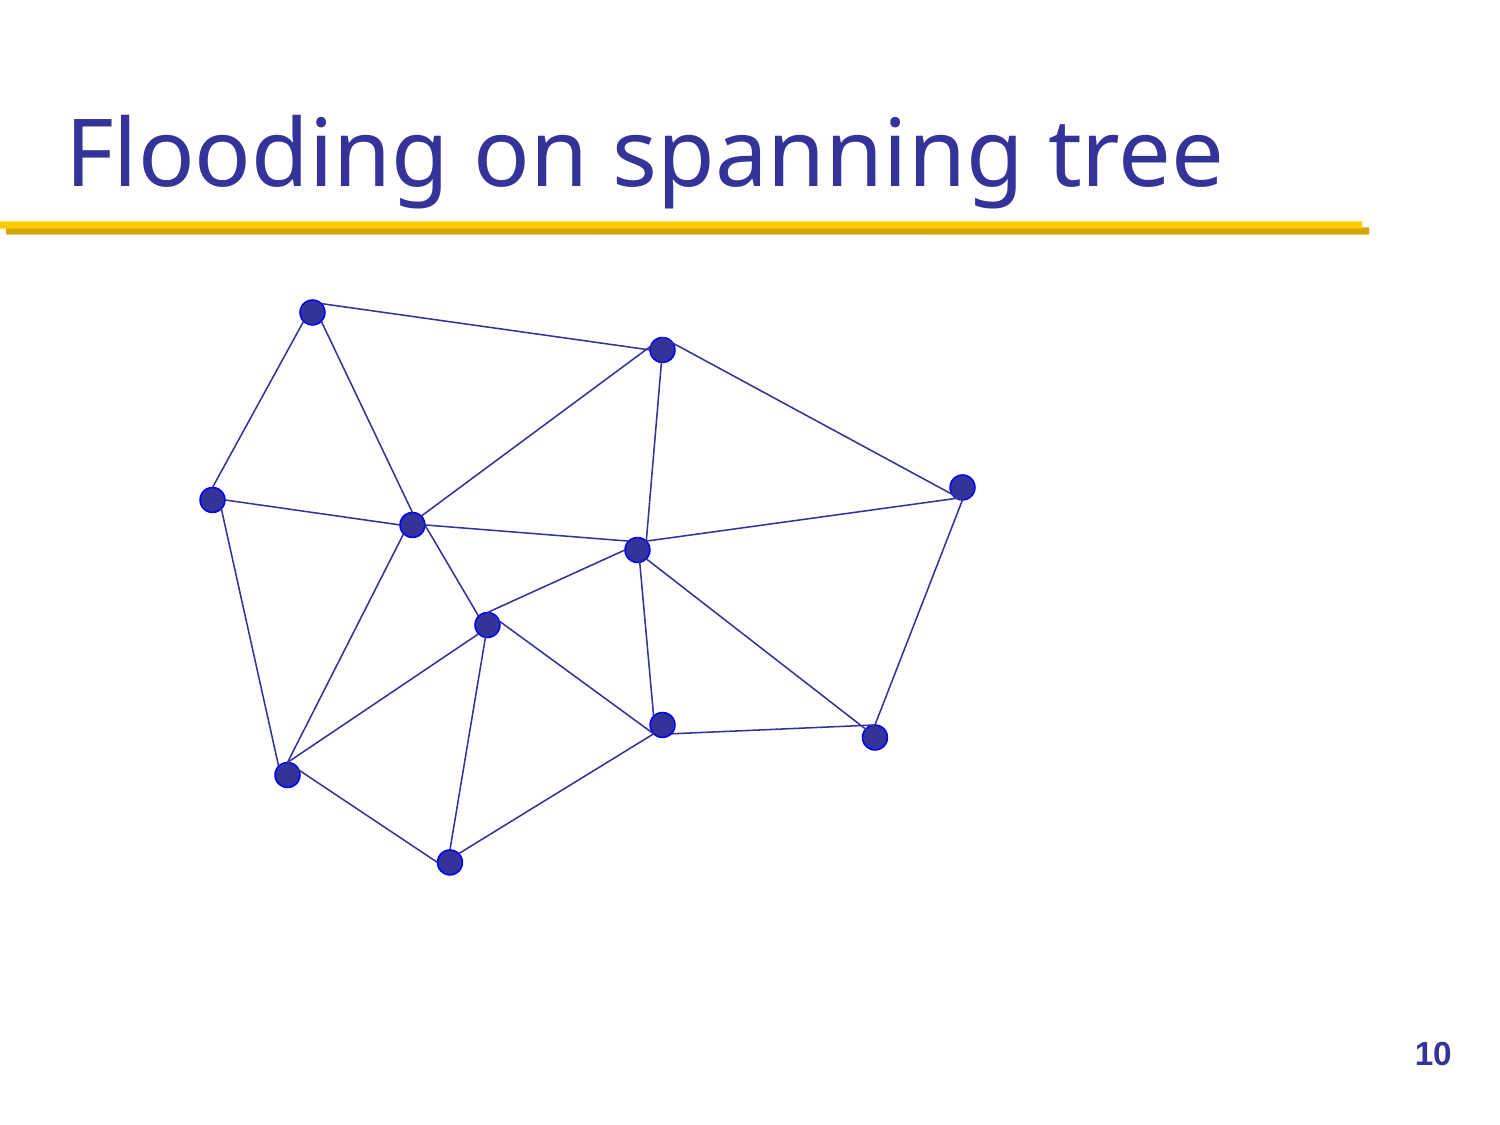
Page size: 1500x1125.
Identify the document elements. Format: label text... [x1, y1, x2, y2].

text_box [199, 299, 976, 876]
title Flooding on spanning tree [49, 24, 1451, 213]
slide_number 10 [1400, 1025, 1500, 1100]
